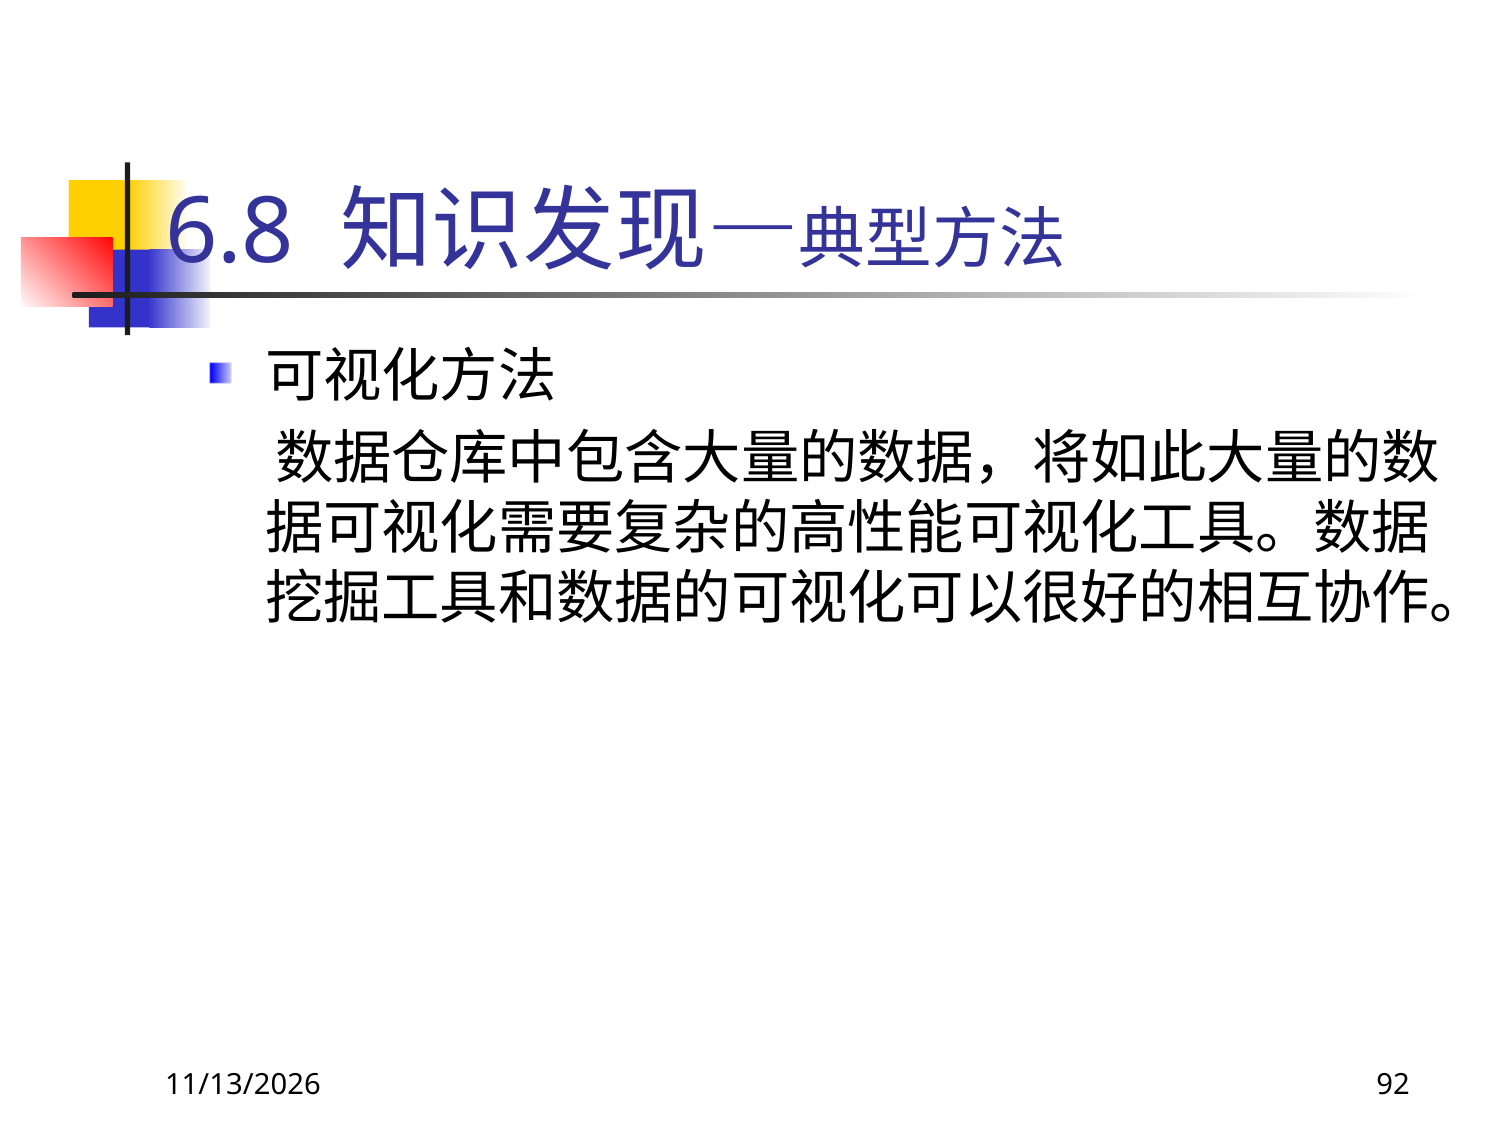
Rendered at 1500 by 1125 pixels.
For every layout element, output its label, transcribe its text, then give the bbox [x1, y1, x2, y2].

slide_number 92 [1112, 1037, 1426, 1113]
list 可视化方法 数据仓库中包含大量的数据，将如此大量的数据可视化需要复杂的高性能可视化工具。数据挖掘工具和数据的可视化可以很好的相互协作。 [193, 331, 1469, 1006]
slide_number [149, 1037, 463, 1113]
picture [208, 361, 234, 386]
title 6.8 知识发现—典型方法 [150, 101, 1468, 289]
